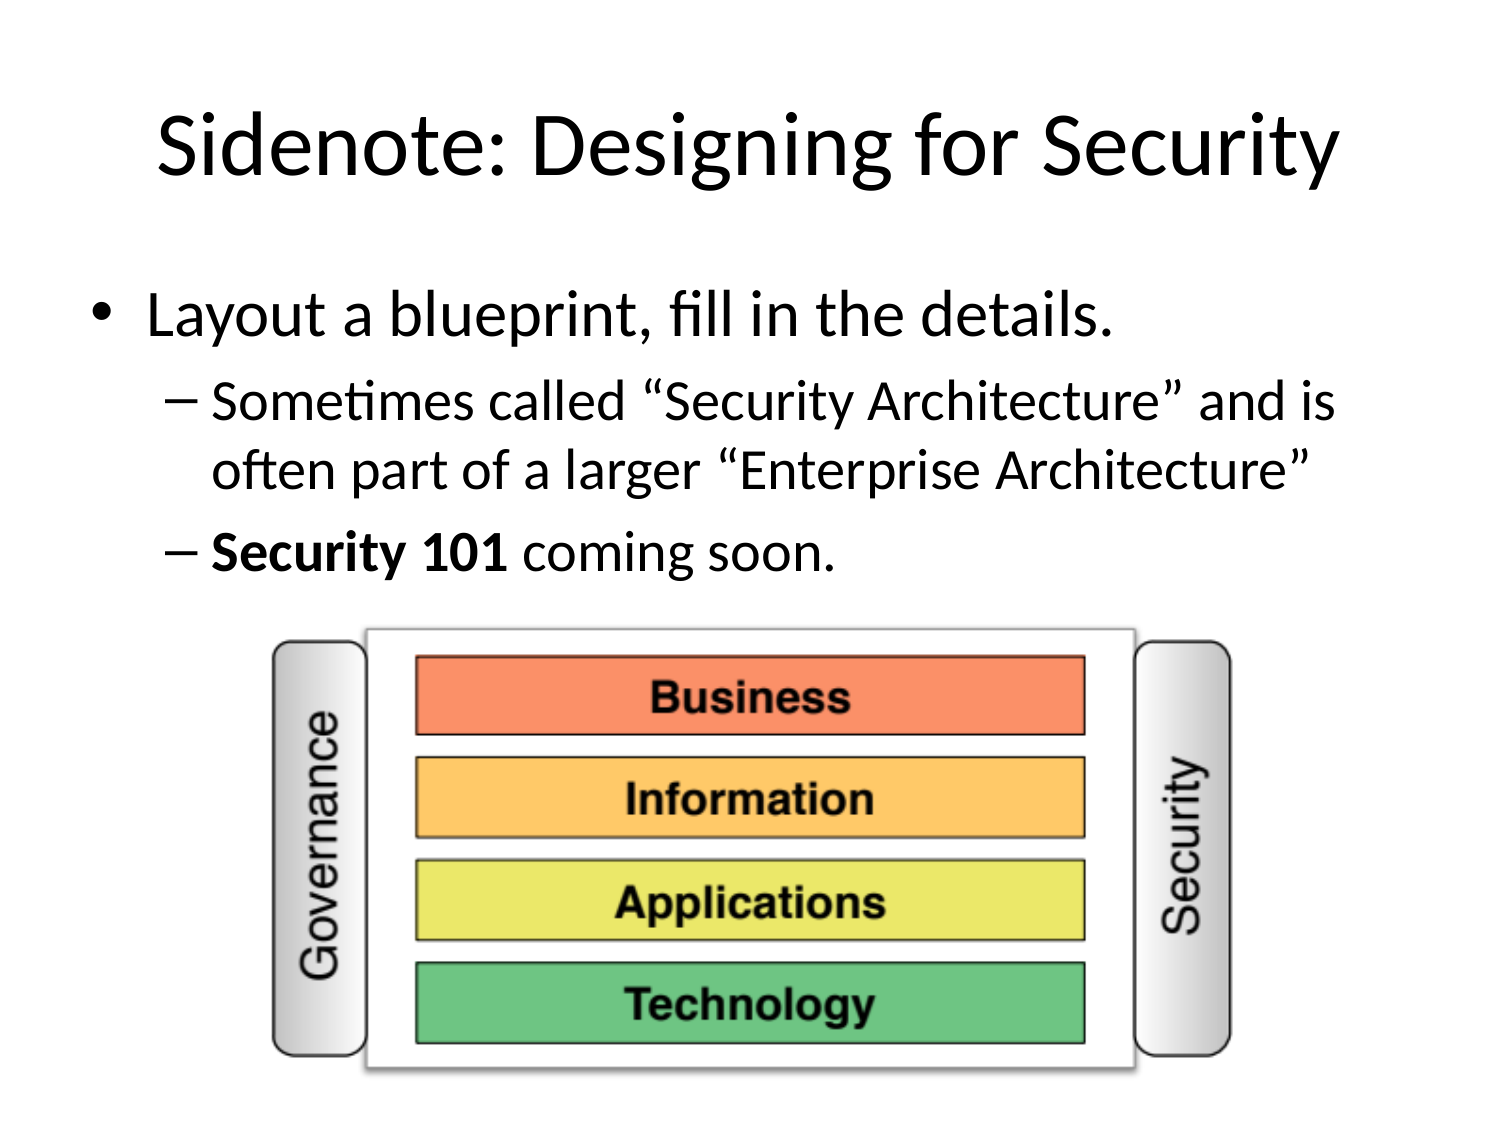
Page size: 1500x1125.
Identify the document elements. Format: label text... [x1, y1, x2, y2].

picture [260, 614, 1242, 1083]
list Layout a blueprint, fill in the details. Sometimes called “Security Architecture” and is often part of a larger “Enterprise Architecture” Security 101 coming soon. [75, 262, 1425, 1005]
title Sidenote: Designing for Security [75, 45, 1425, 233]
